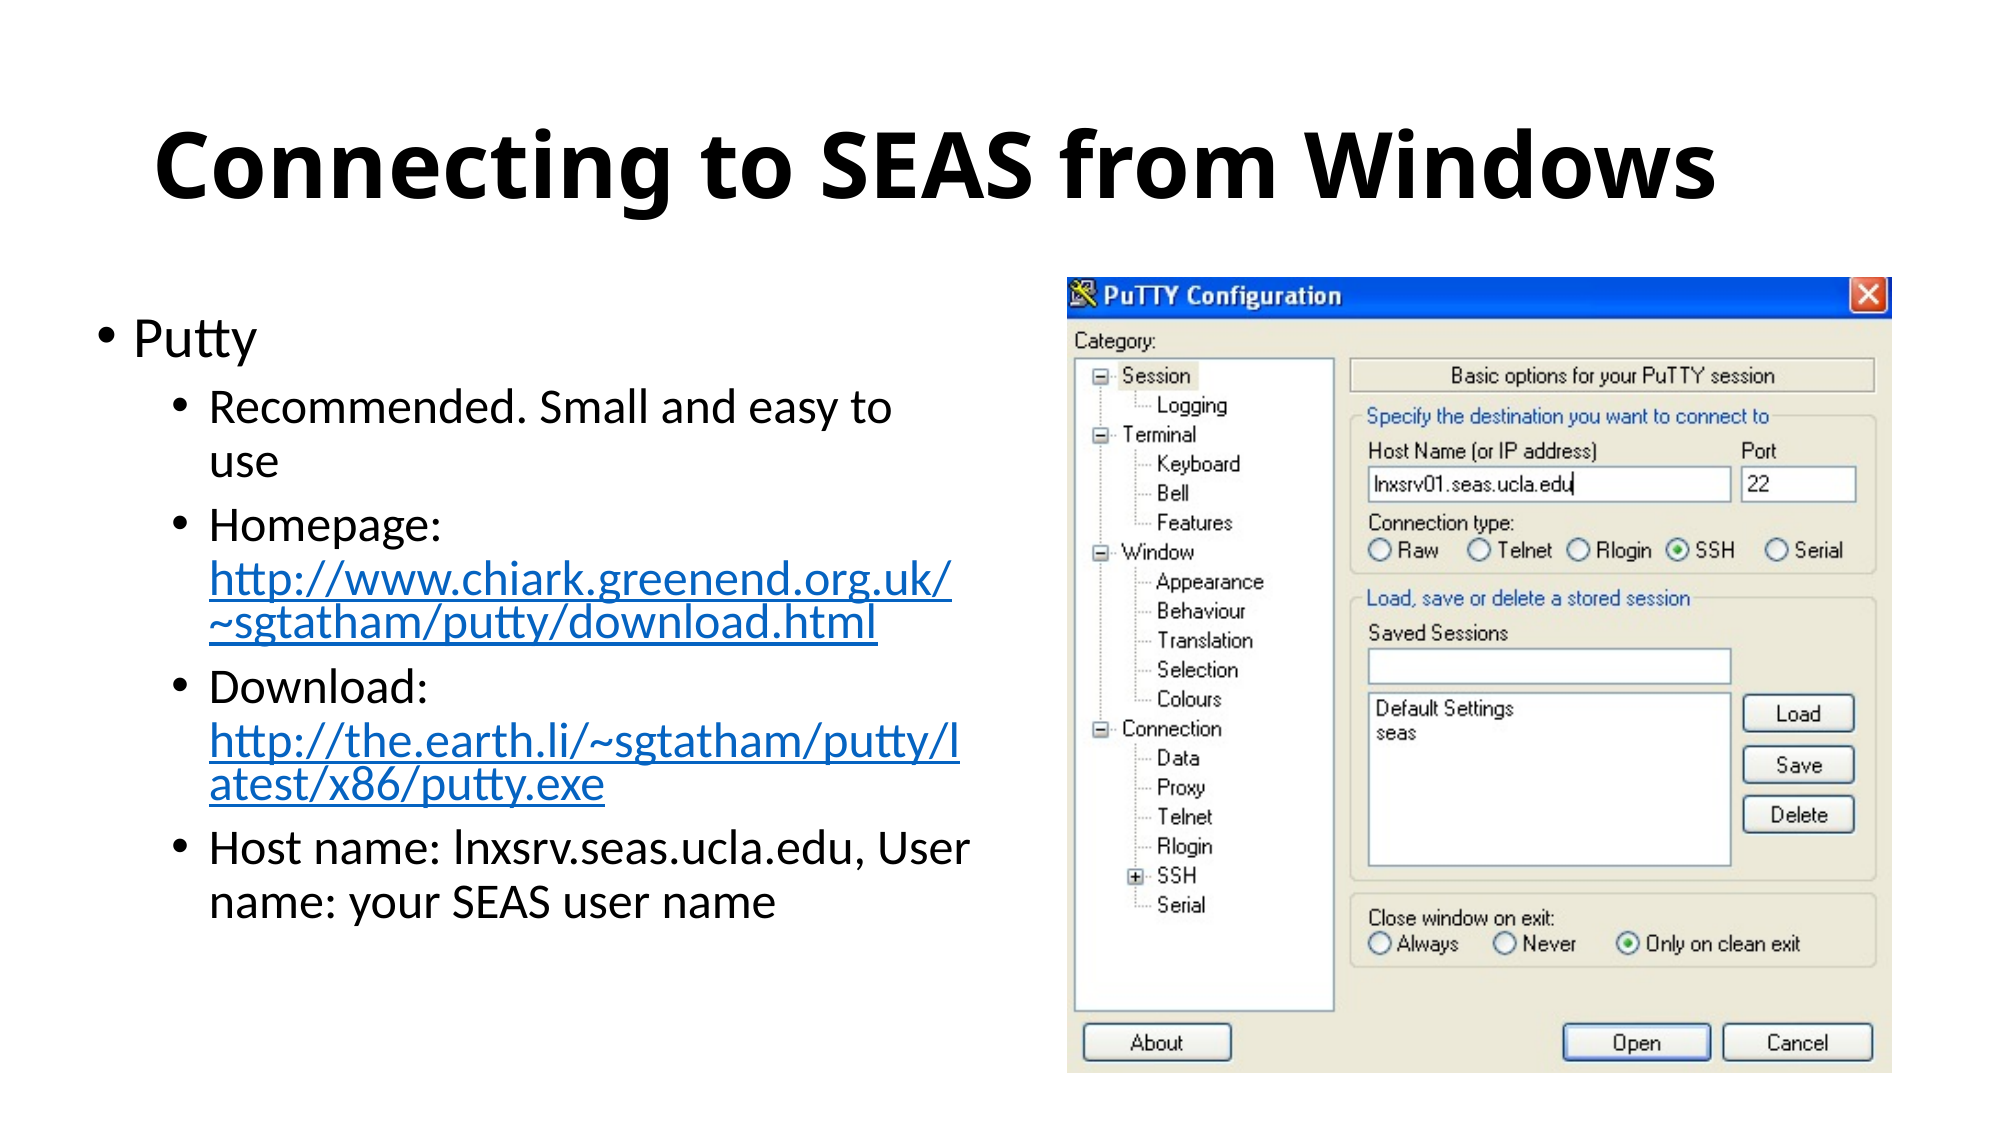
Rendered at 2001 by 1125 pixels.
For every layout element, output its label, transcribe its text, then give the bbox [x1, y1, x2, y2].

list Putty Recommended. Small and easy to use Homepage: http://www.chiark.greenend.org.uk/~sgtatham/putty/download.html Download: http://the.earth.li/~sgtatham/putty/latest/x86/putty.exe Host name: lnxsrv.seas.ucla.edu, User name: your SEAS user name [81, 299, 990, 1014]
title Connecting to SEAS from Windows [137, 59, 1863, 278]
picture [1067, 277, 1892, 1073]
